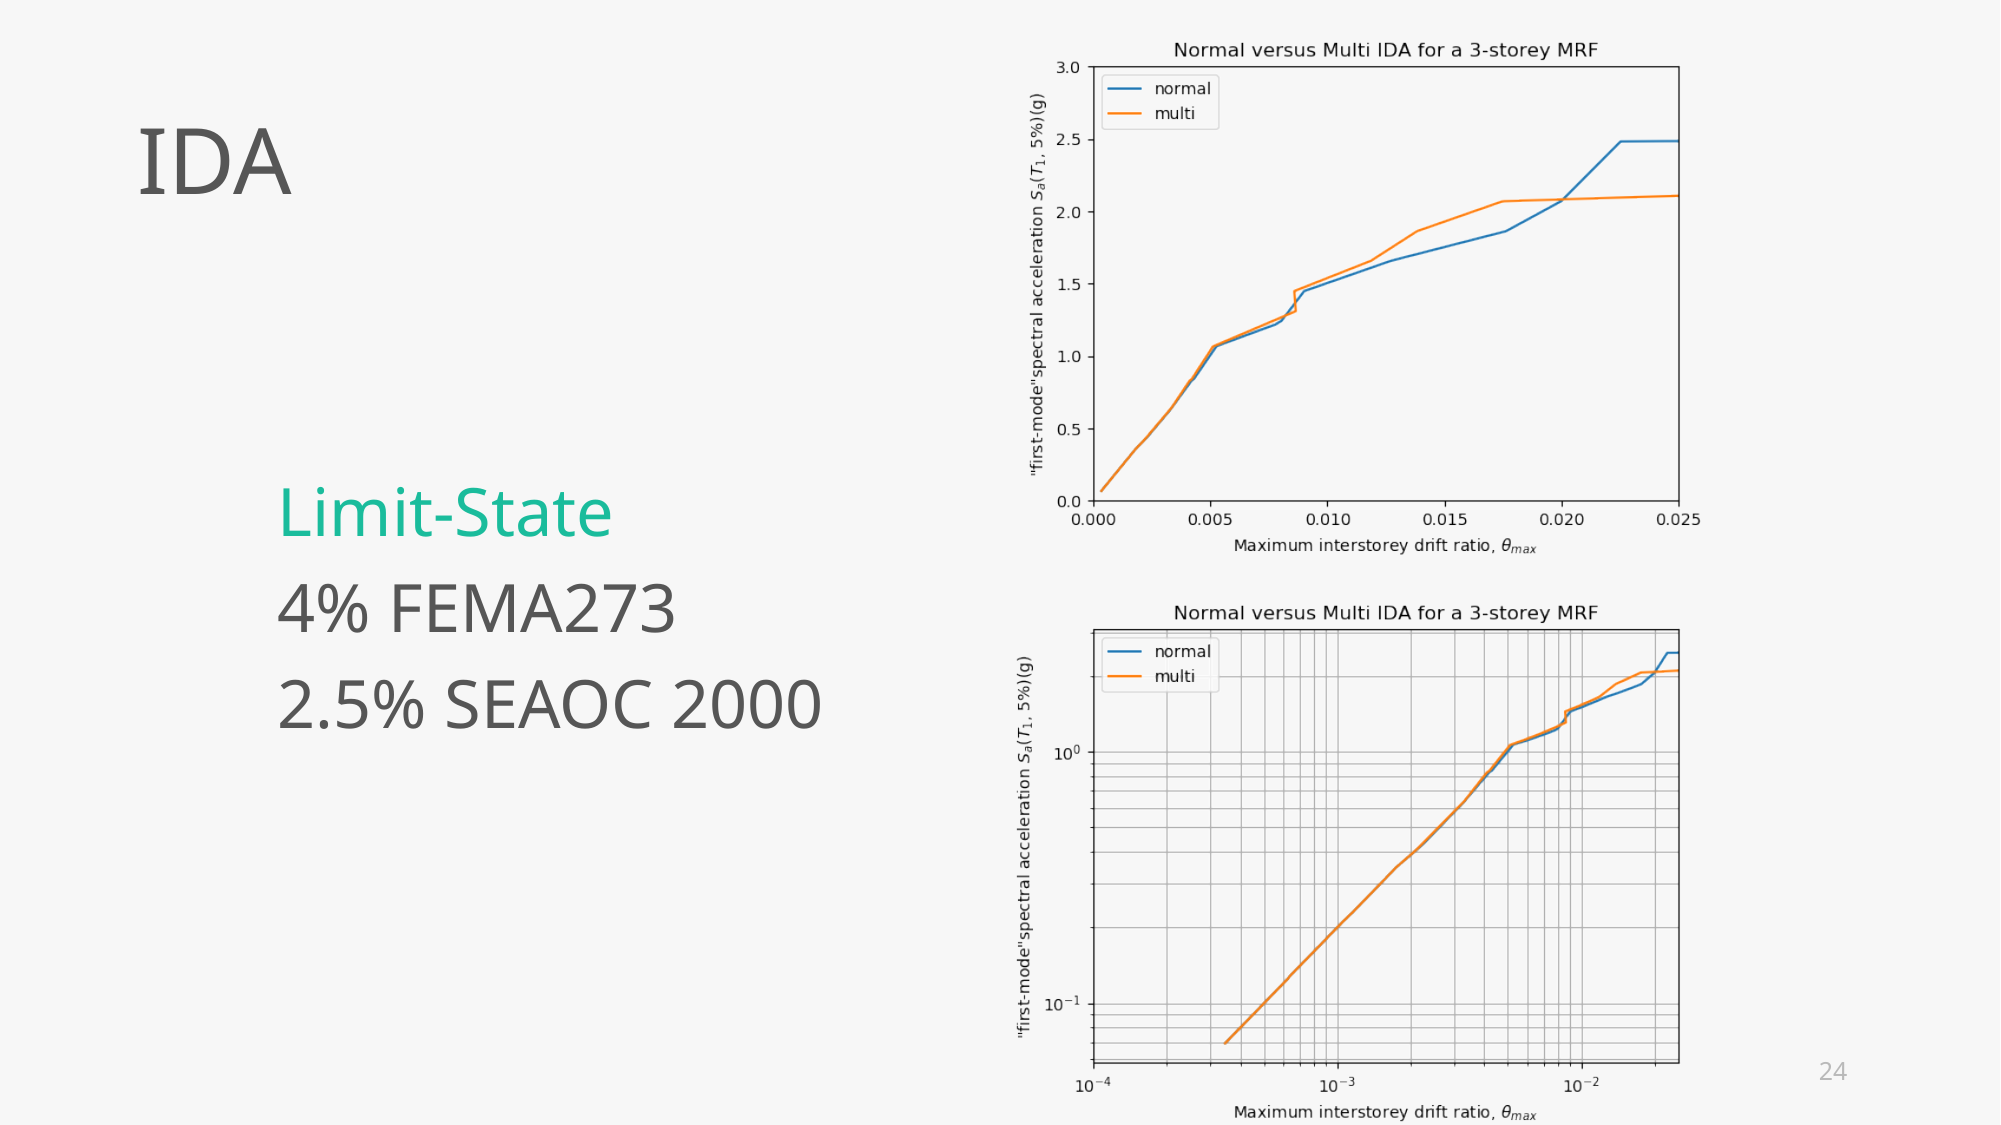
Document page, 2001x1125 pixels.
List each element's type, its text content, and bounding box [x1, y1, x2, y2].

slide_number 24 [1754, 1042, 1863, 1103]
text_box Limit-State 4% FEMA273 2.5% SEAOC 2000 [277, 446, 840, 749]
list IDA [137, 108, 873, 224]
picture [999, 0, 1754, 1125]
